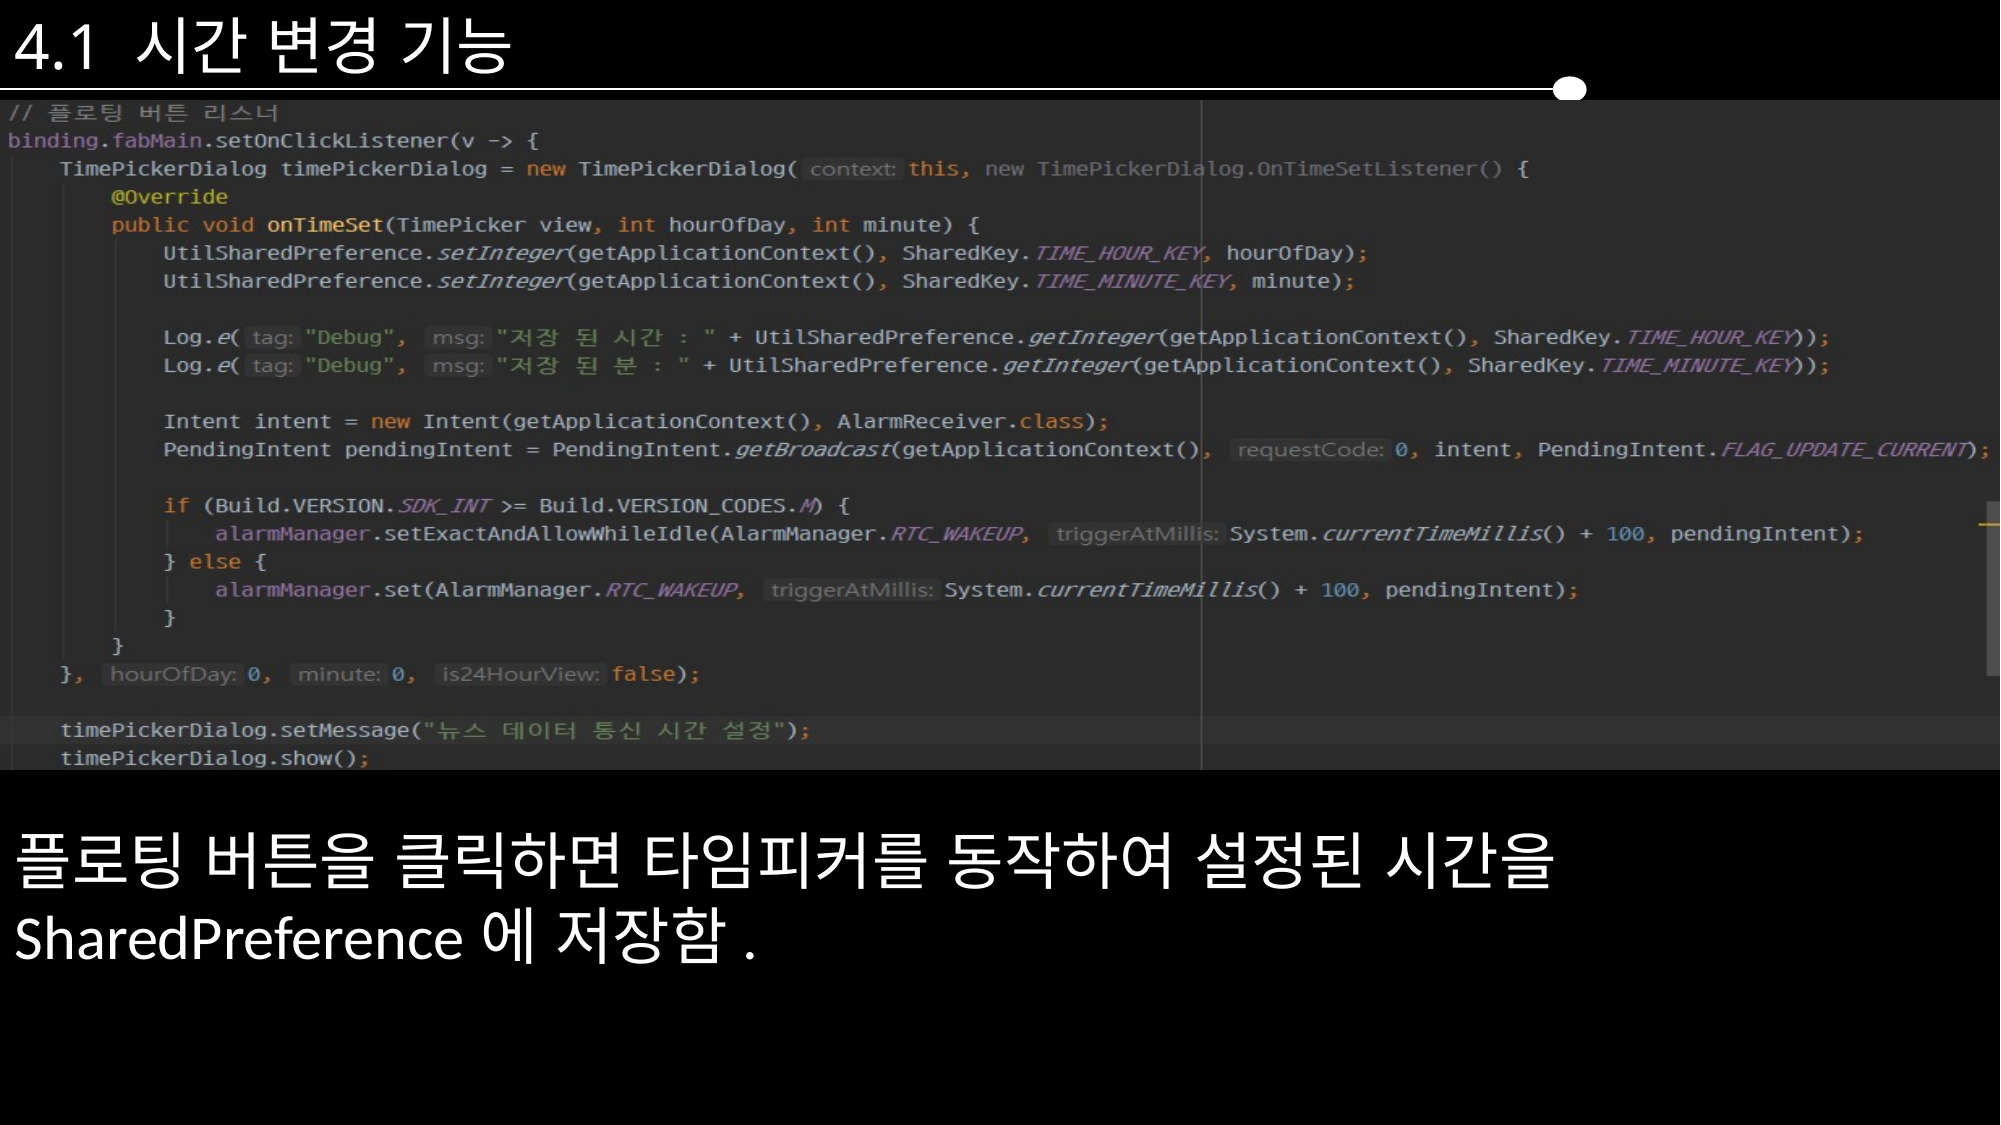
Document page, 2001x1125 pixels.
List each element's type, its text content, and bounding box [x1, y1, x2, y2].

text_box 4.1 시간 변경 기능 [0, 0, 1570, 90]
text_box 플로팅 버튼을 클릭하면 타임피커를 동작하여 설정된 시간을 SharedPreference에 저장함. [0, 814, 2000, 980]
text_box [1559, 76, 1587, 98]
picture [0, 100, 2000, 770]
